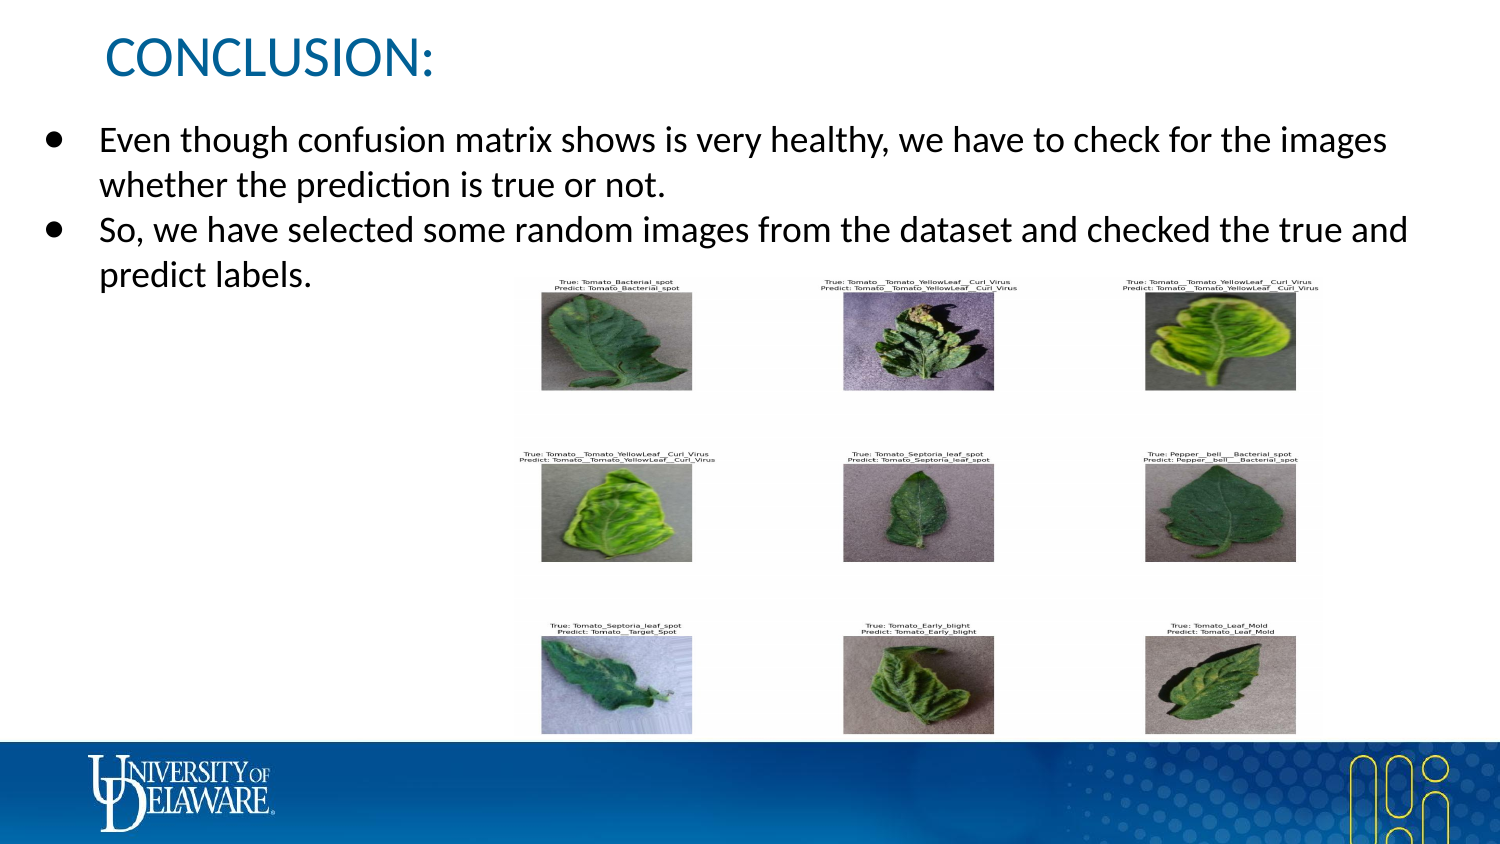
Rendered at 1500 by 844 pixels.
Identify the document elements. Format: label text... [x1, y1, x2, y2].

subtitle Even though confusion matrix shows is very healthy, we have to check for the images whether the prediction is true or not. So, we have selected some random images from the dataset and checked the true and predict labels. [9, 107, 1487, 737]
title CONCLUSION: [0, 0, 542, 108]
picture [0, 0, 1500, 844]
